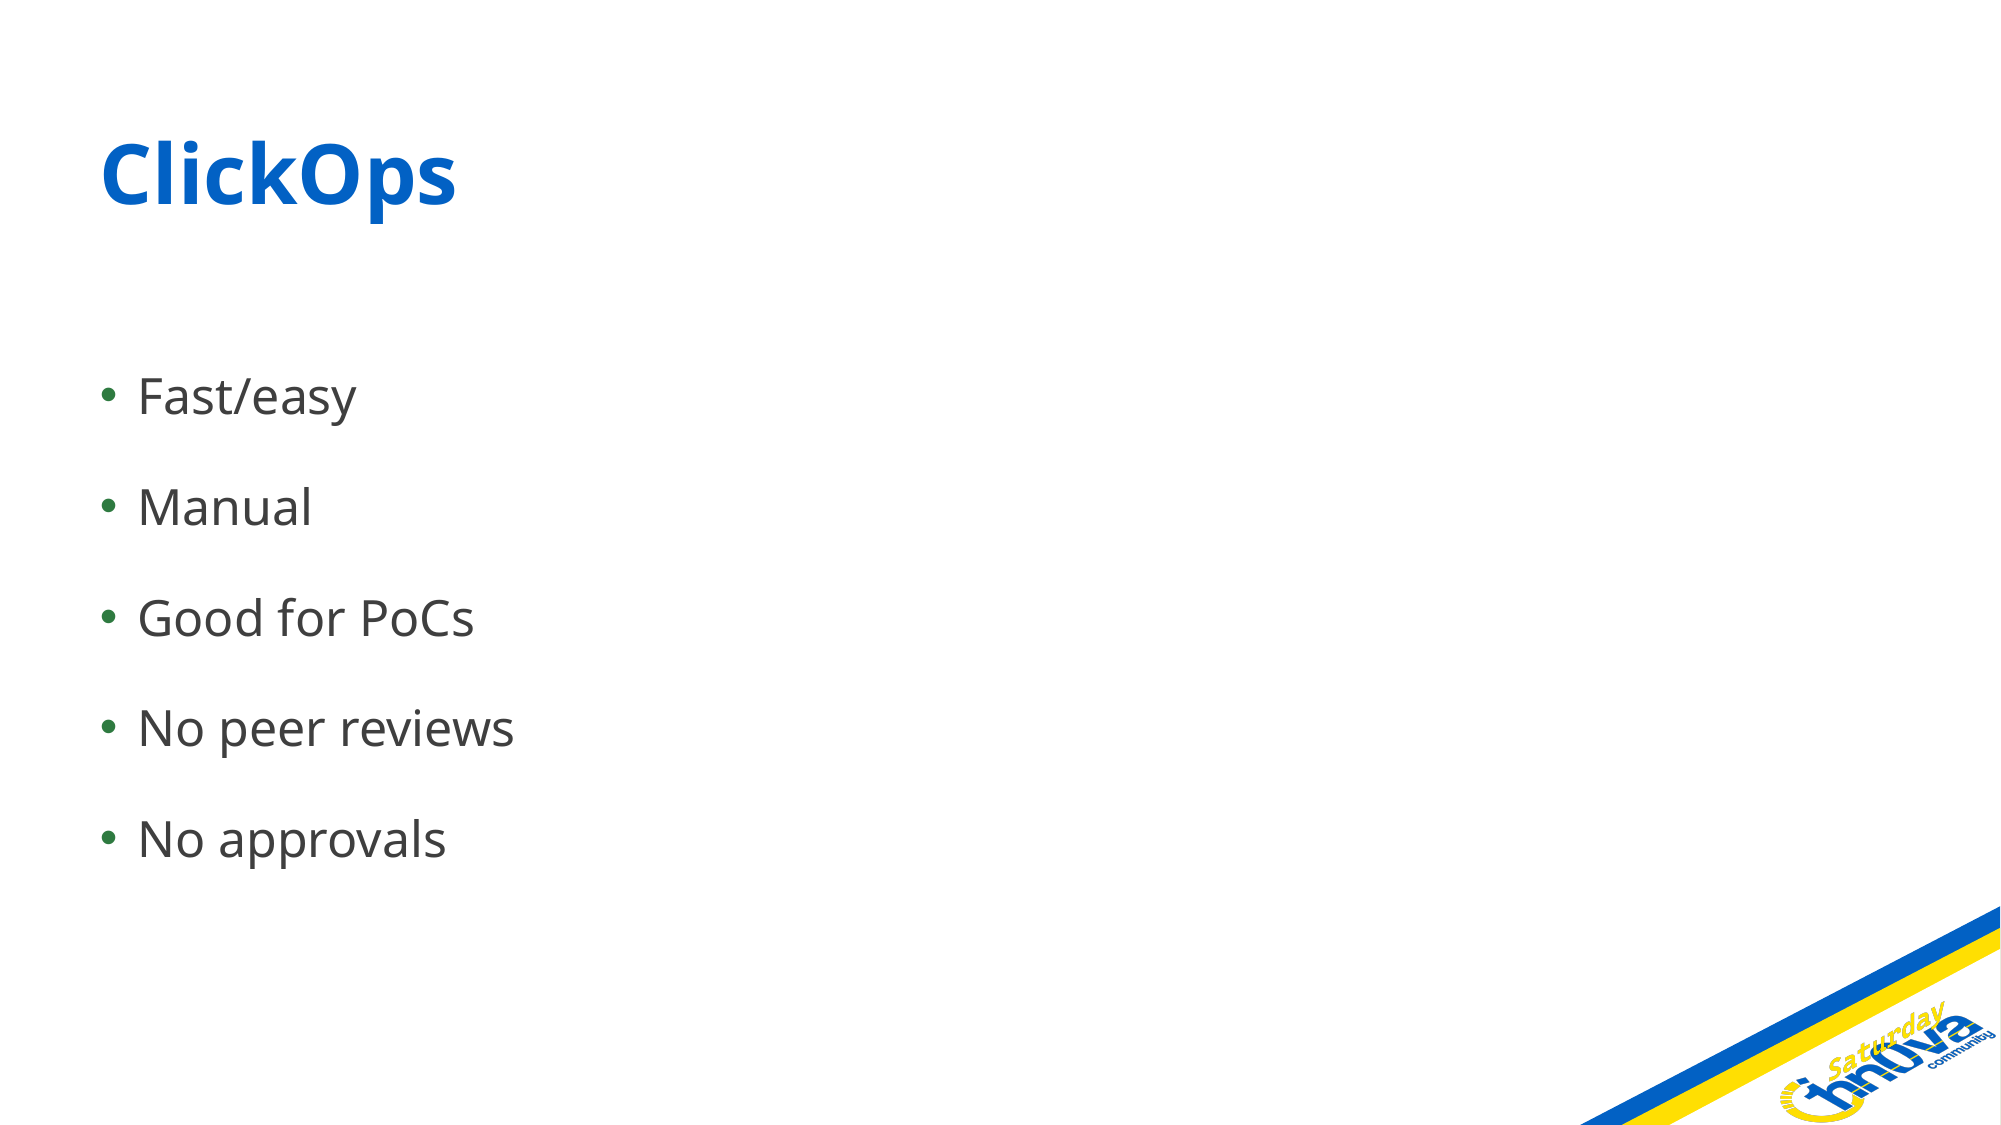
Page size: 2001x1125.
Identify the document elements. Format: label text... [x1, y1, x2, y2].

title ClickOps [85, 110, 1939, 246]
list Fast/easy Manual Good for PoCs No peer reviews No approvals [85, 246, 1939, 1082]
